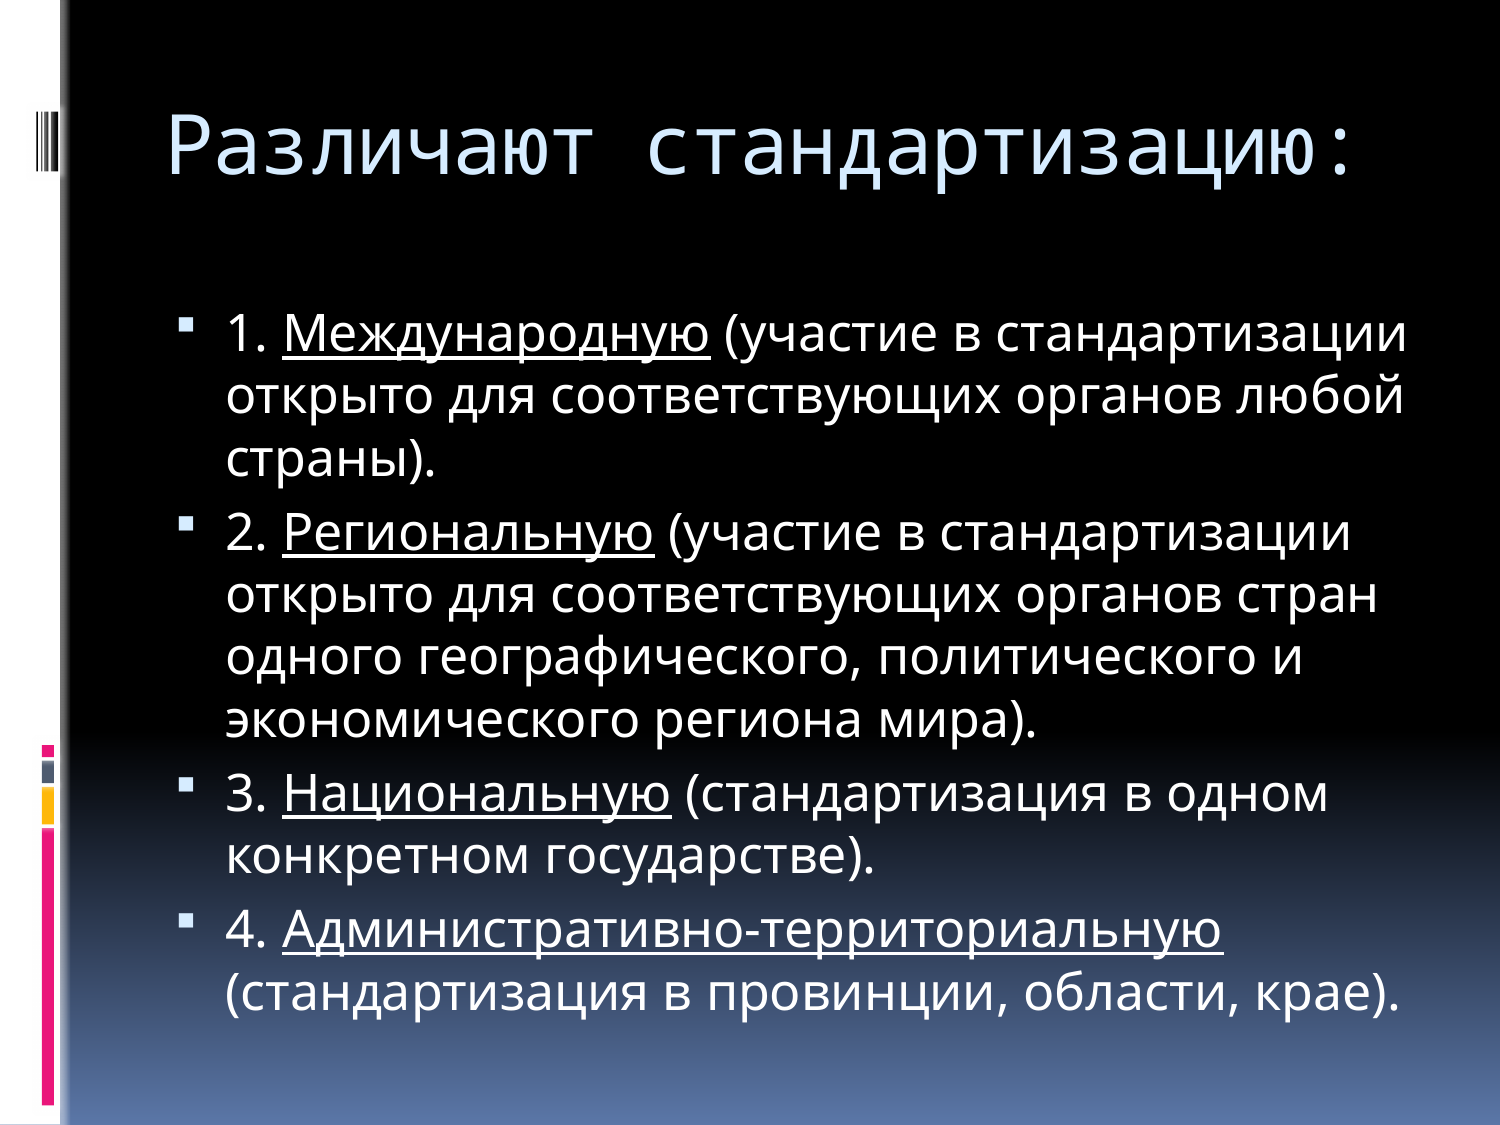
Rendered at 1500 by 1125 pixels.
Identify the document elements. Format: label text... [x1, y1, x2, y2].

list 1. Международную (участие в стандартизации открыто для соответствующих органов любой страны). 2. Региональную (участие в стандартизации открыто для соответствующих органов стран одного географического, политического и экономического региона мира). 3. Национальную (стандартизация в одном конкретном государстве). 4. Административно-территориальную (стандартизация в провинции, области, крае). [150, 292, 1425, 1043]
title Различают стандартизацию: [150, 83, 1425, 234]
